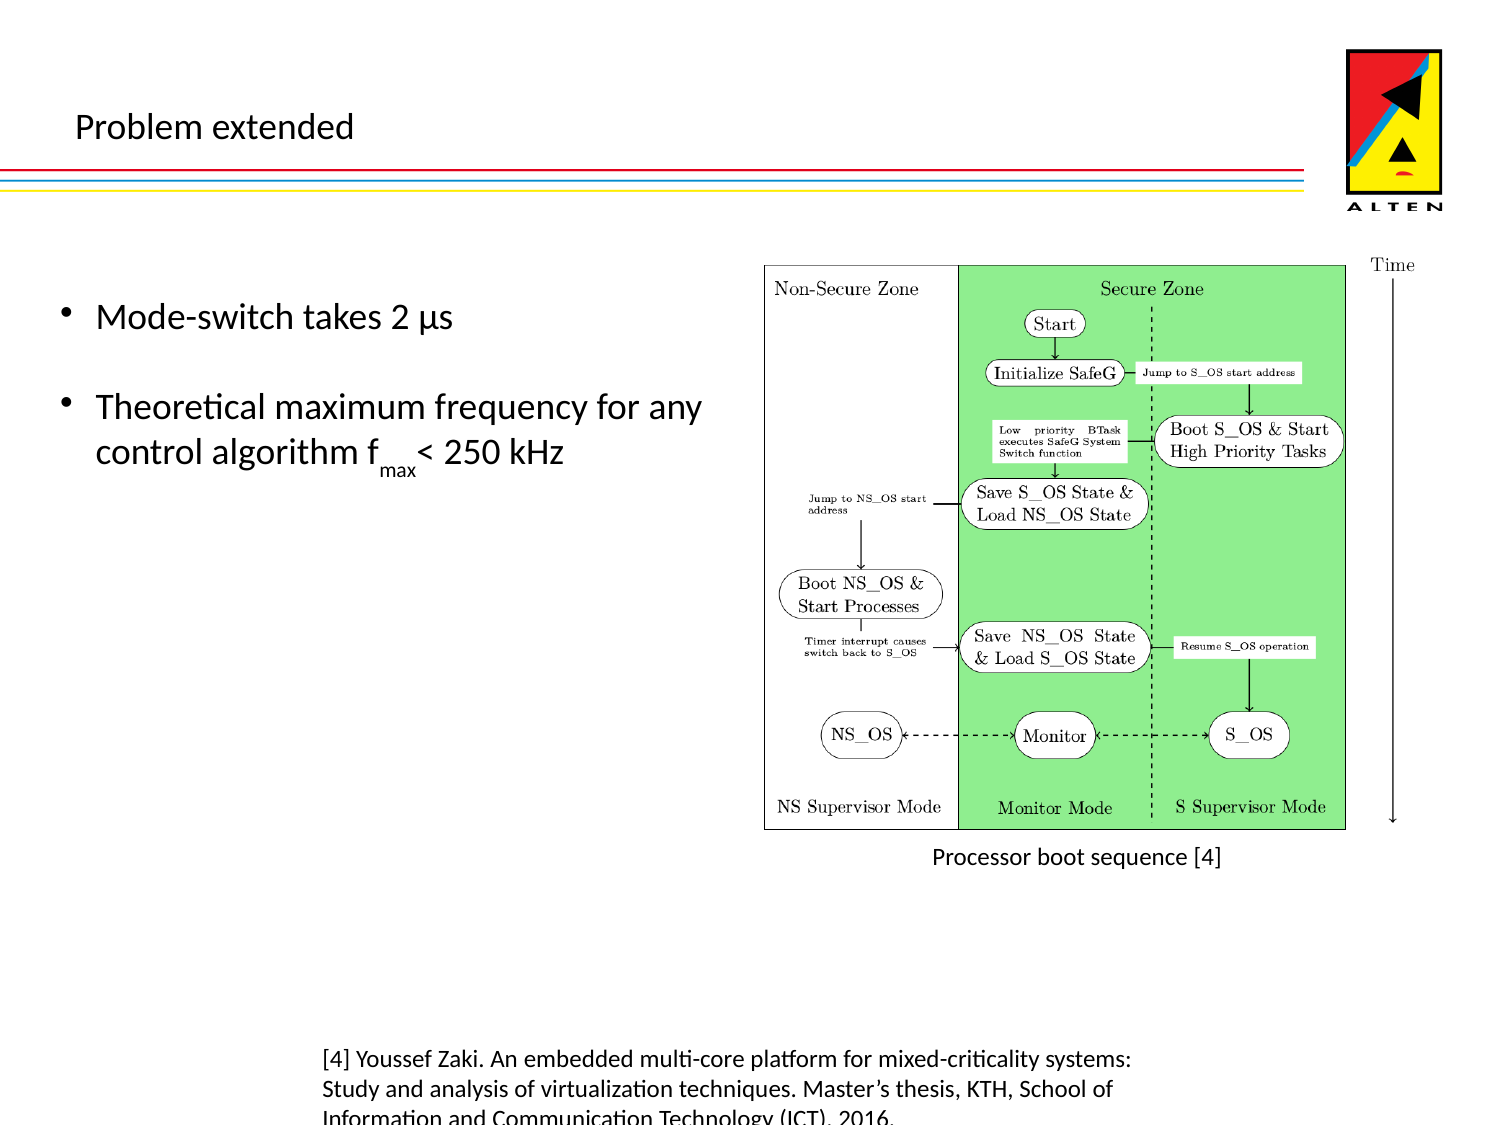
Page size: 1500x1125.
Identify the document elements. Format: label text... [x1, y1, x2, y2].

text_box [4] Youssef Zaki. An embedded multi-core platform for mixed-criticality systems: Study and analysis of virtualization techniques. Master’s thesis, KTH, School of Information and Communication Technology (ICT), 2016. [307, 1035, 1193, 1125]
text_box Processor boot sequence [4] [917, 846, 1268, 876]
picture [757, 250, 1424, 839]
picture [0, 169, 74, 179]
text_box Mode-switch takes 2 μs Theoretical maximum frequency for any control algorithm fmax< 250 kHz [45, 284, 752, 672]
text_box Problem extended [74, 31, 1306, 219]
picture [0, 182, 74, 192]
